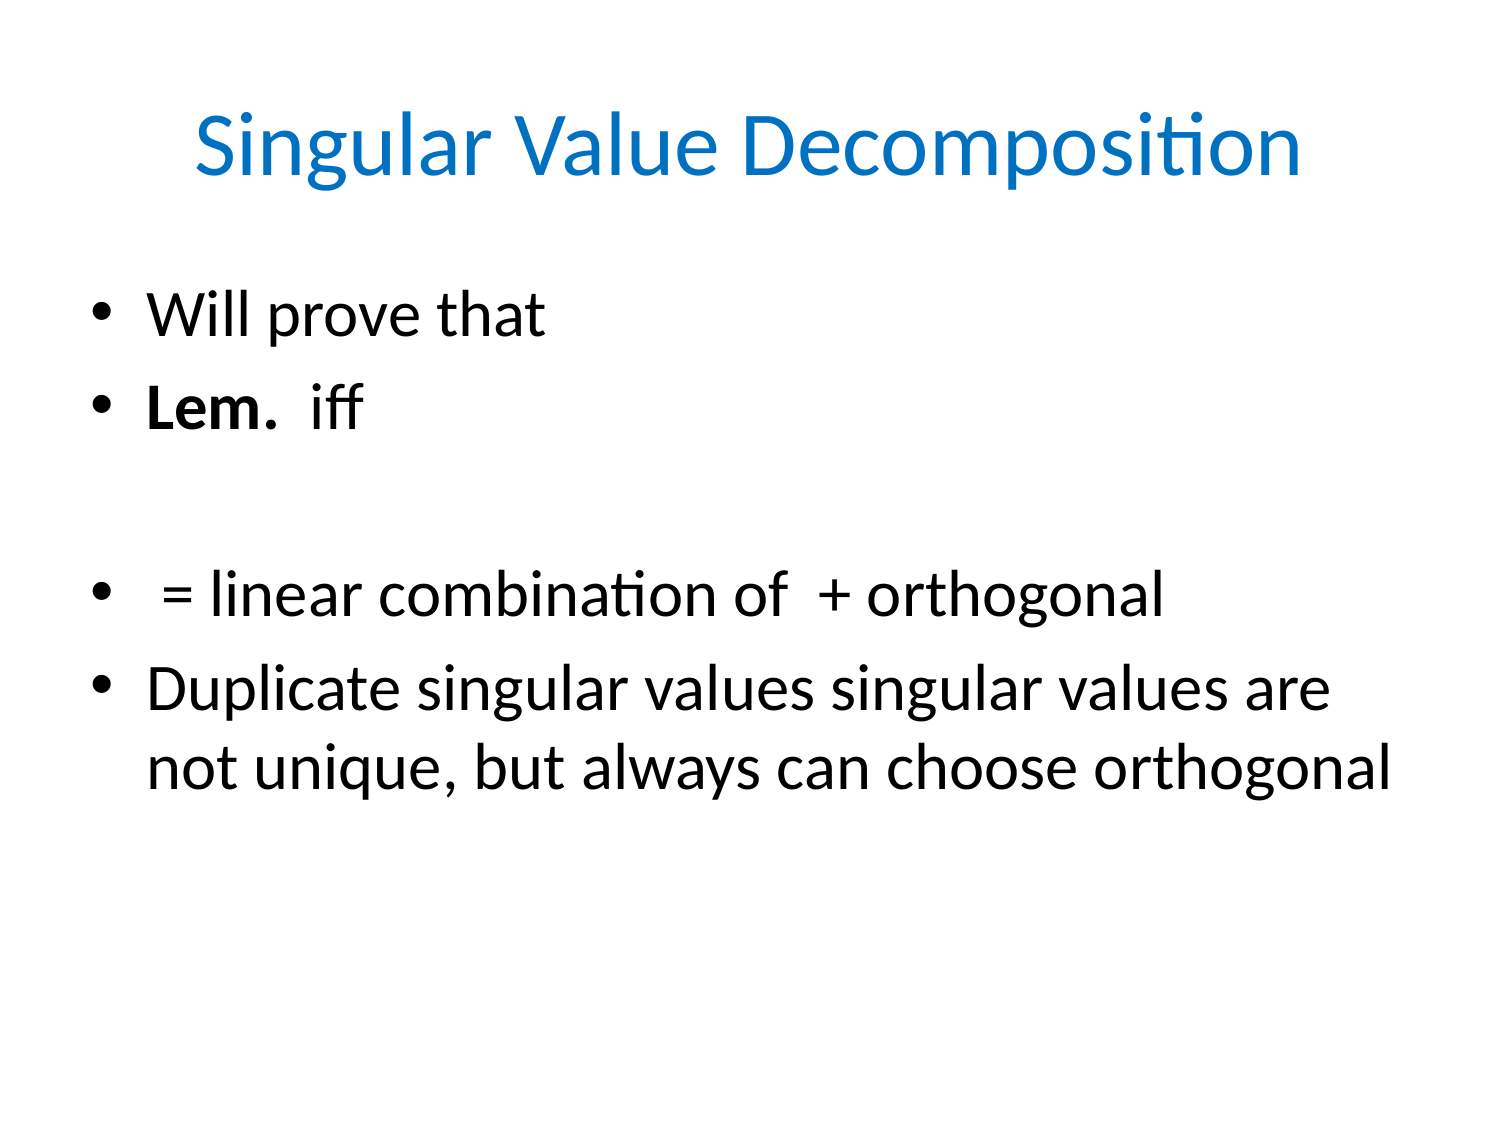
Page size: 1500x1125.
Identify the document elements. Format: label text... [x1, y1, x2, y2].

title Singular Value Decomposition [75, 45, 1425, 233]
